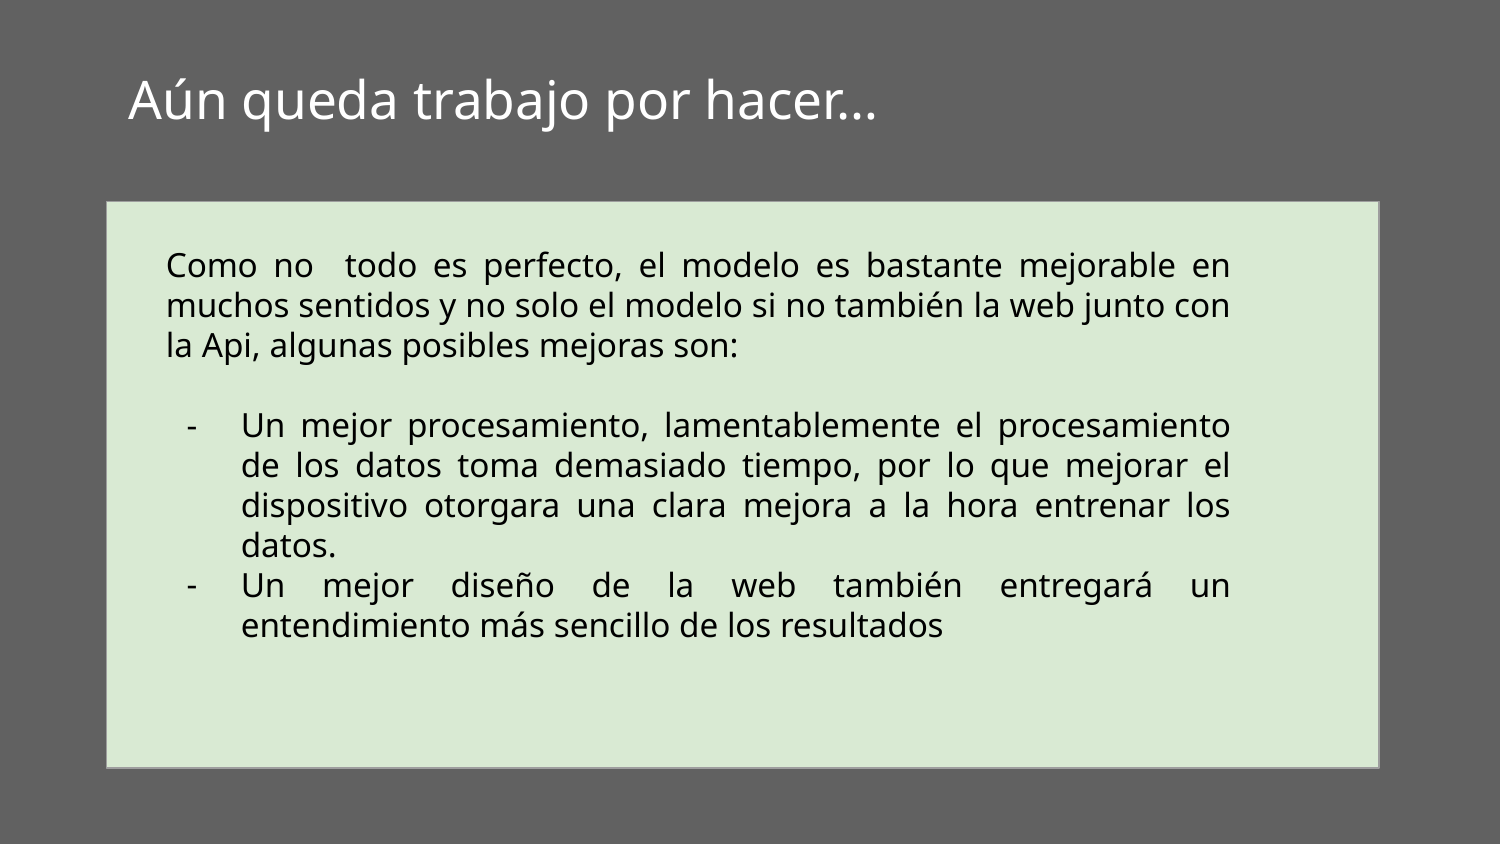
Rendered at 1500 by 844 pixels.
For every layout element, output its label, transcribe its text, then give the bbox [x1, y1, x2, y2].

text_box [106, 201, 1380, 769]
title Aún queda trabajo por hacer… [113, 51, 1500, 145]
text_box Como no todo es perfecto, el modelo es bastante mejorable en muchos sentidos y no solo el modelo si no también la web junto con la Api, algunas posibles mejoras son: Un mejor procesamiento, lamentablemente el procesamiento de los datos toma demasiado tiempo, por lo que mejorar el dispositivo otorgara una clara mejora a la hora entrenar los datos. Un mejor diseño de la web también entregará un entendimiento más sencillo de los resultados [150, 229, 1248, 690]
